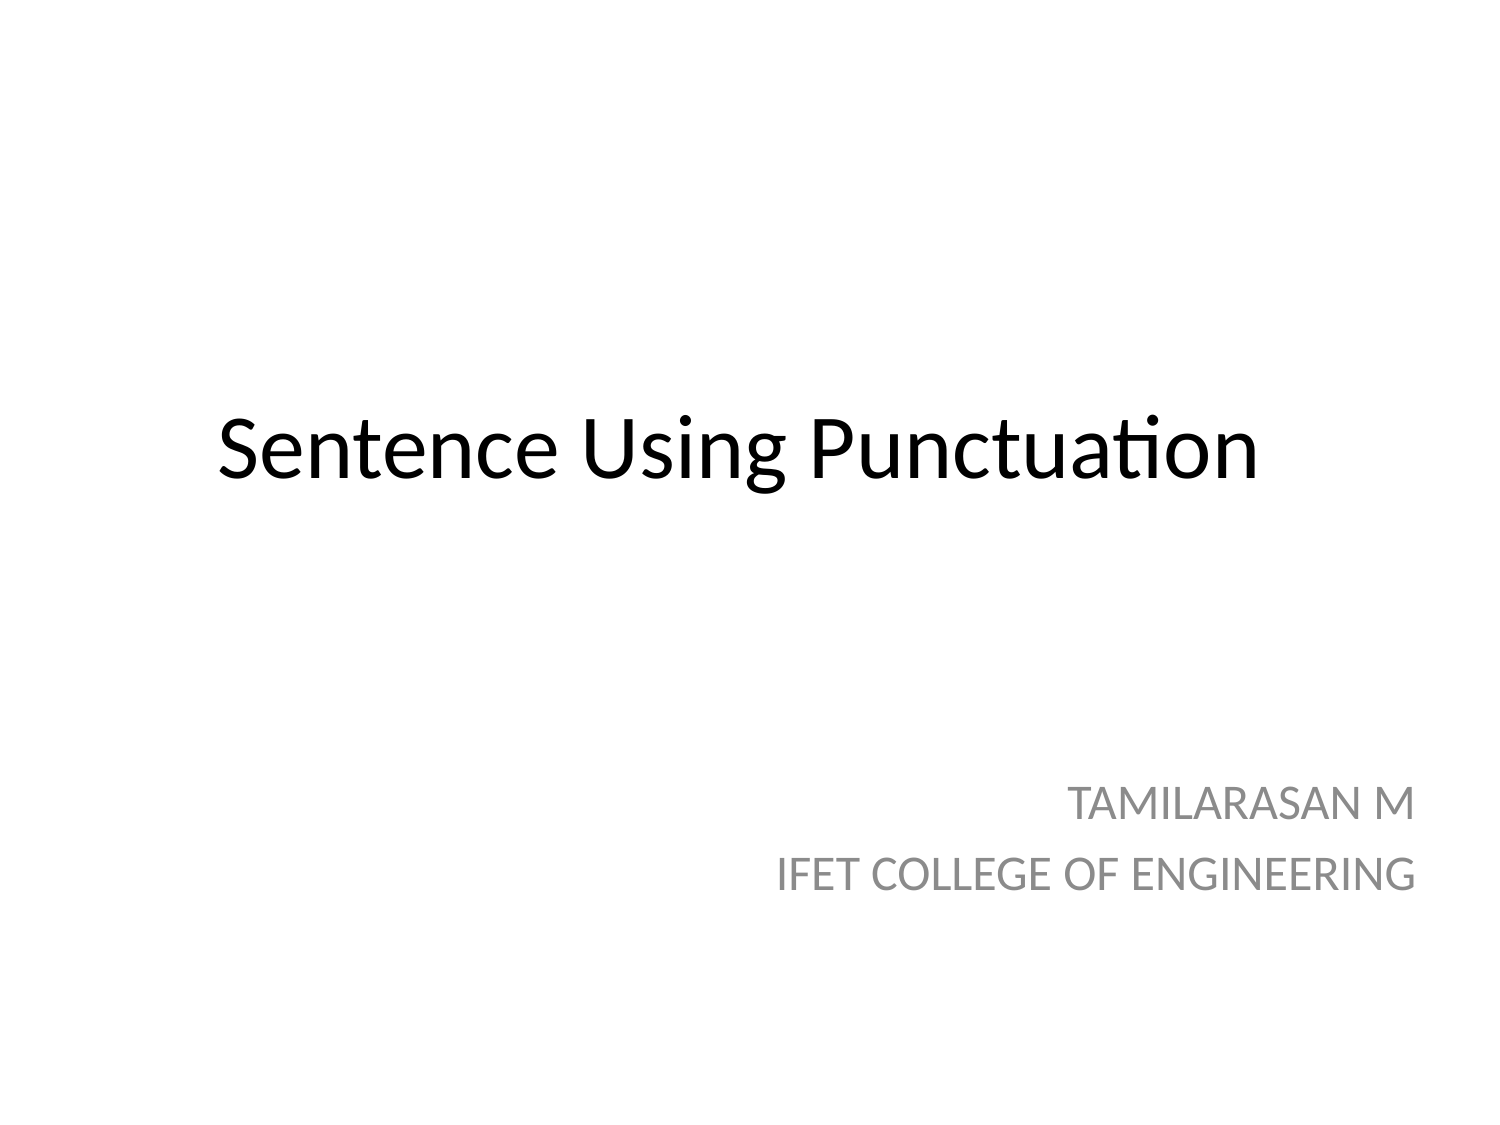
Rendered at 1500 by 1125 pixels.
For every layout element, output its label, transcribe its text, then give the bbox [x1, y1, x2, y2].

subtitle TAMILARASAN M IFET COLLEGE OF ENGINEERING [699, 762, 1432, 982]
title Sentence Using Punctuation [112, 321, 1388, 563]
